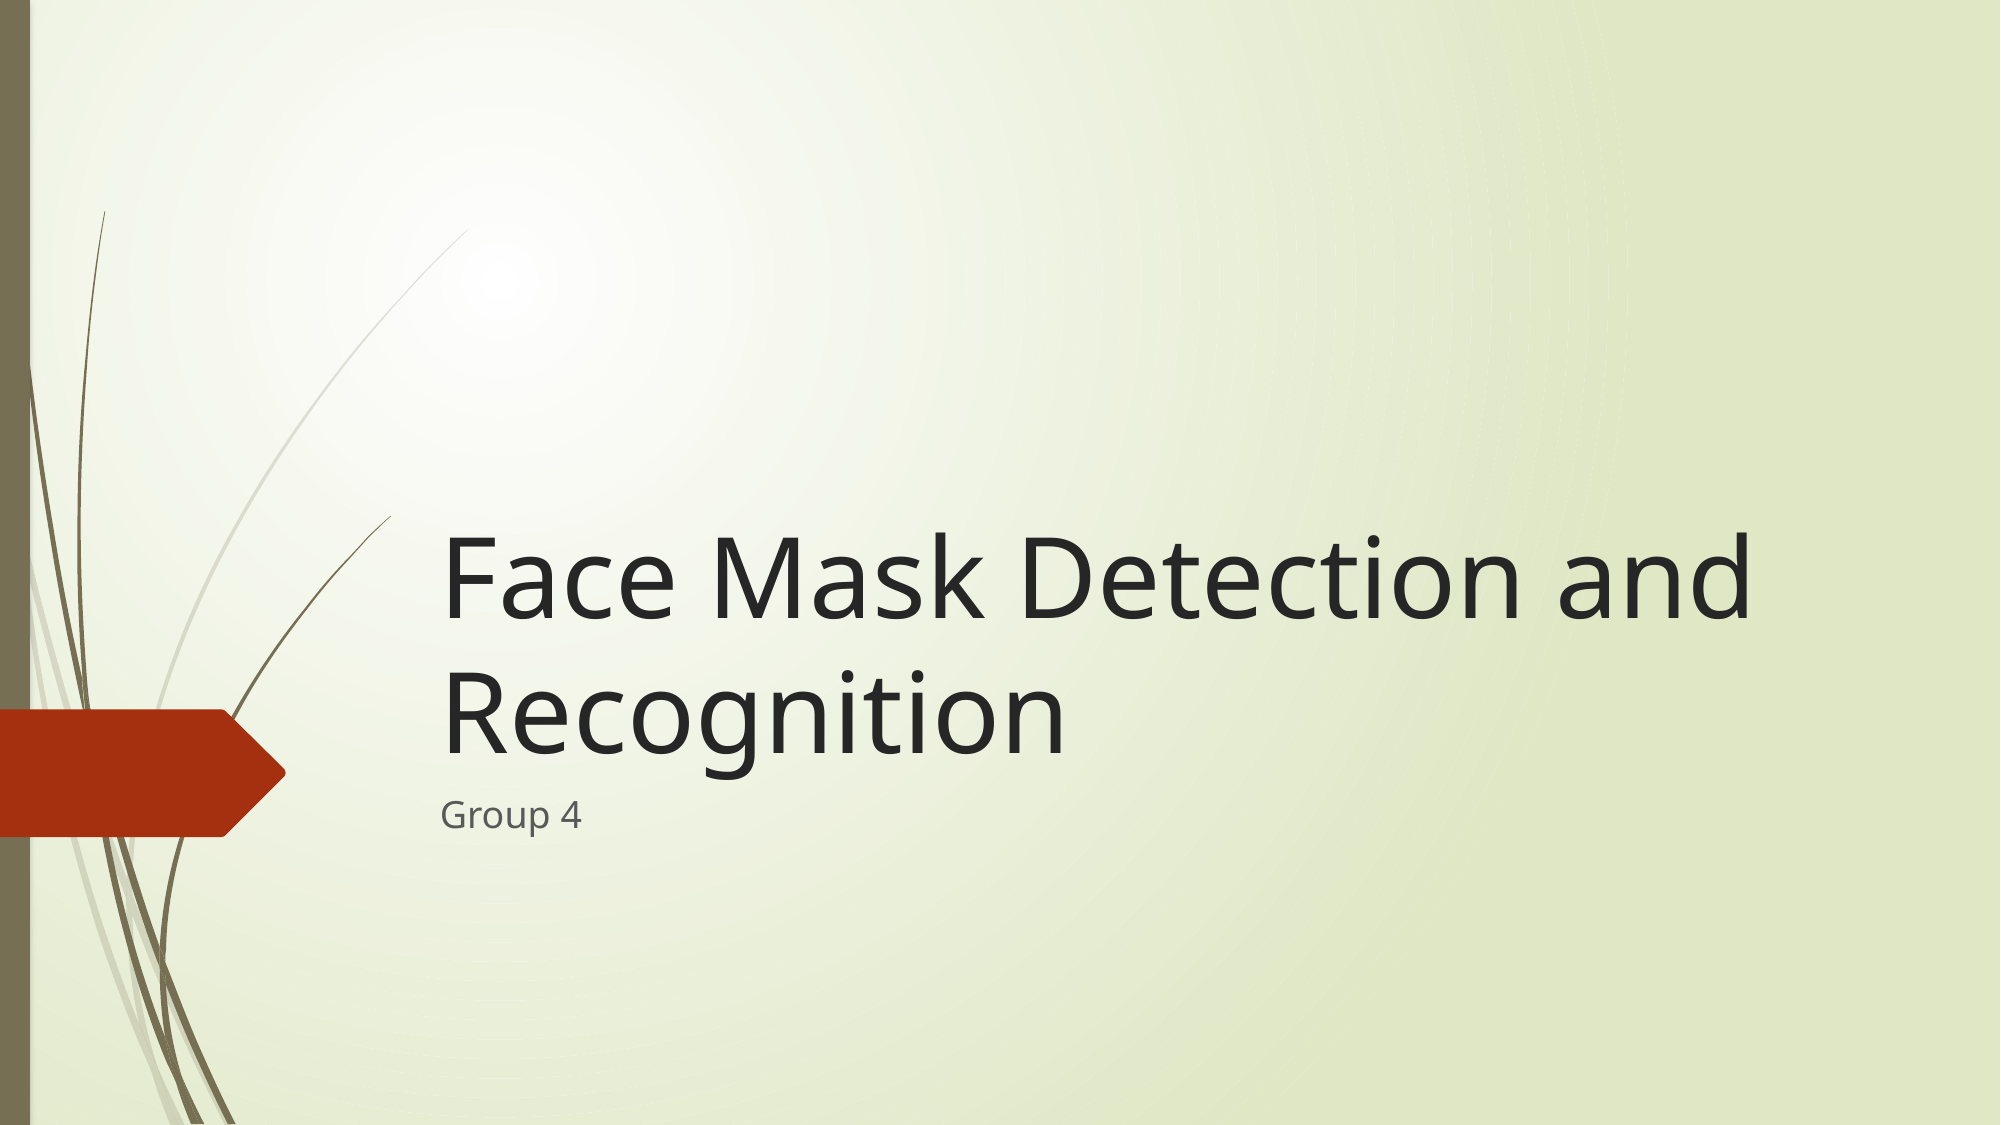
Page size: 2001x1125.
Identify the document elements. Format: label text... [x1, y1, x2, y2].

subtitle Group 4 [424, 783, 1888, 969]
title Face Mask Detection and Recognition [424, 412, 1888, 783]
